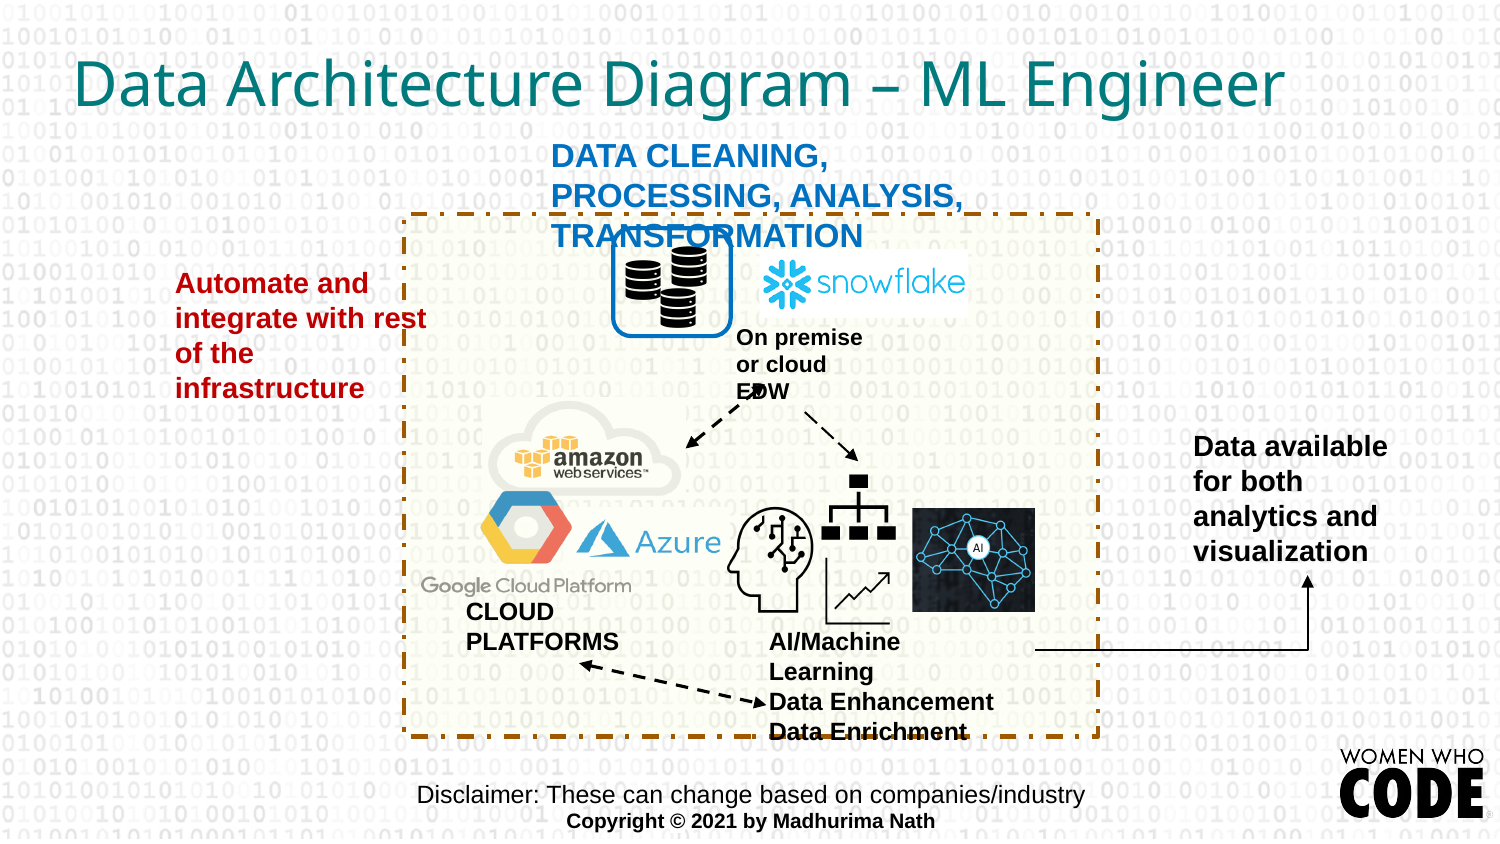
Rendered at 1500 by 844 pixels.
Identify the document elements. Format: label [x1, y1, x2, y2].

text_box [1034, 541, 1308, 651]
picture [0, 1, 1500, 839]
text_box [709, 461, 1036, 638]
text_box [612, 227, 969, 386]
text_box [685, 383, 765, 449]
text_box [804, 385, 859, 462]
text_box [578, 633, 767, 706]
text_box [421, 397, 708, 597]
